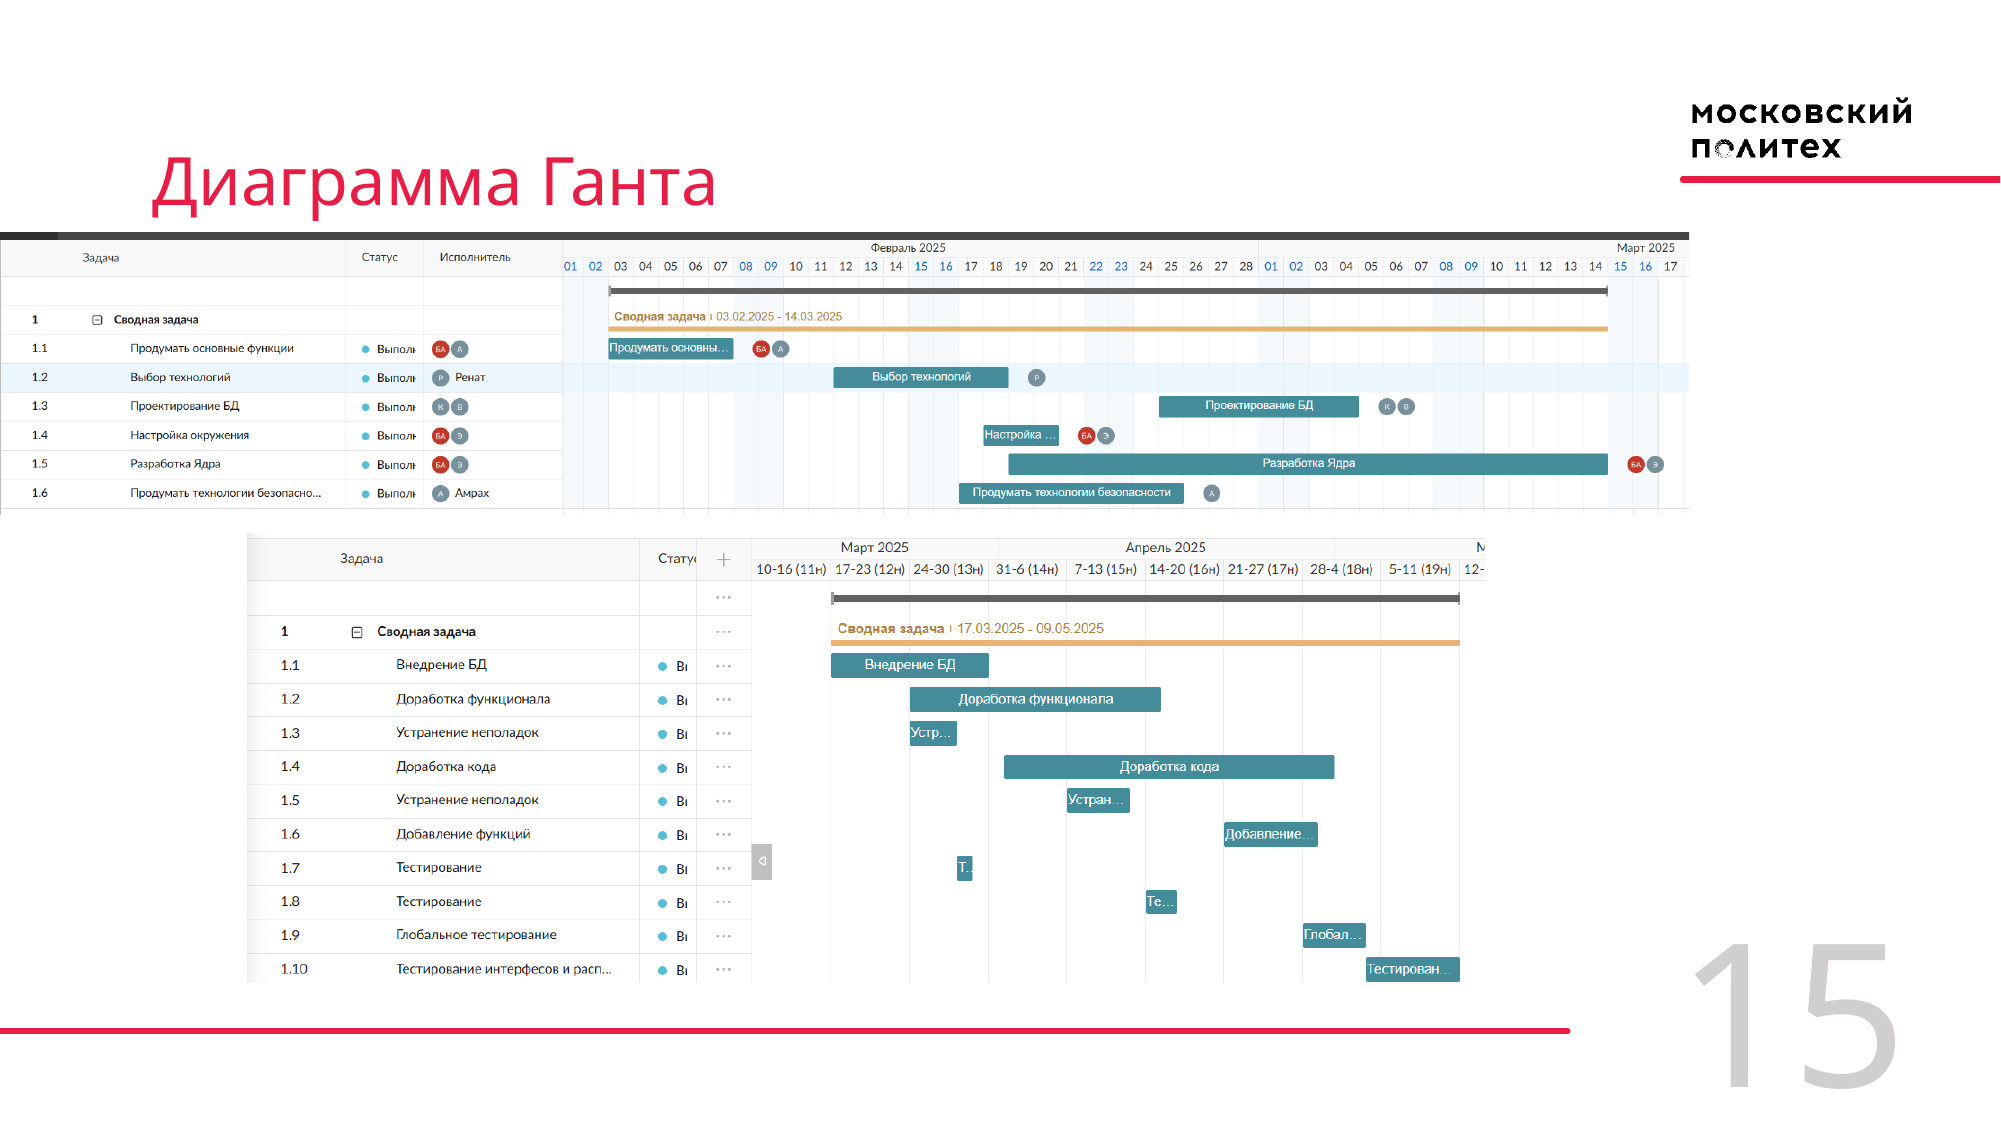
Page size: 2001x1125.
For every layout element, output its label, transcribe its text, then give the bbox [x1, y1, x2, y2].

picture [246, 533, 1485, 983]
title Диаграмма Ганта [137, 91, 1594, 231]
picture [1677, 32, 1922, 206]
picture [0, 231, 1690, 515]
slide_number 15 [1662, 936, 1957, 1111]
